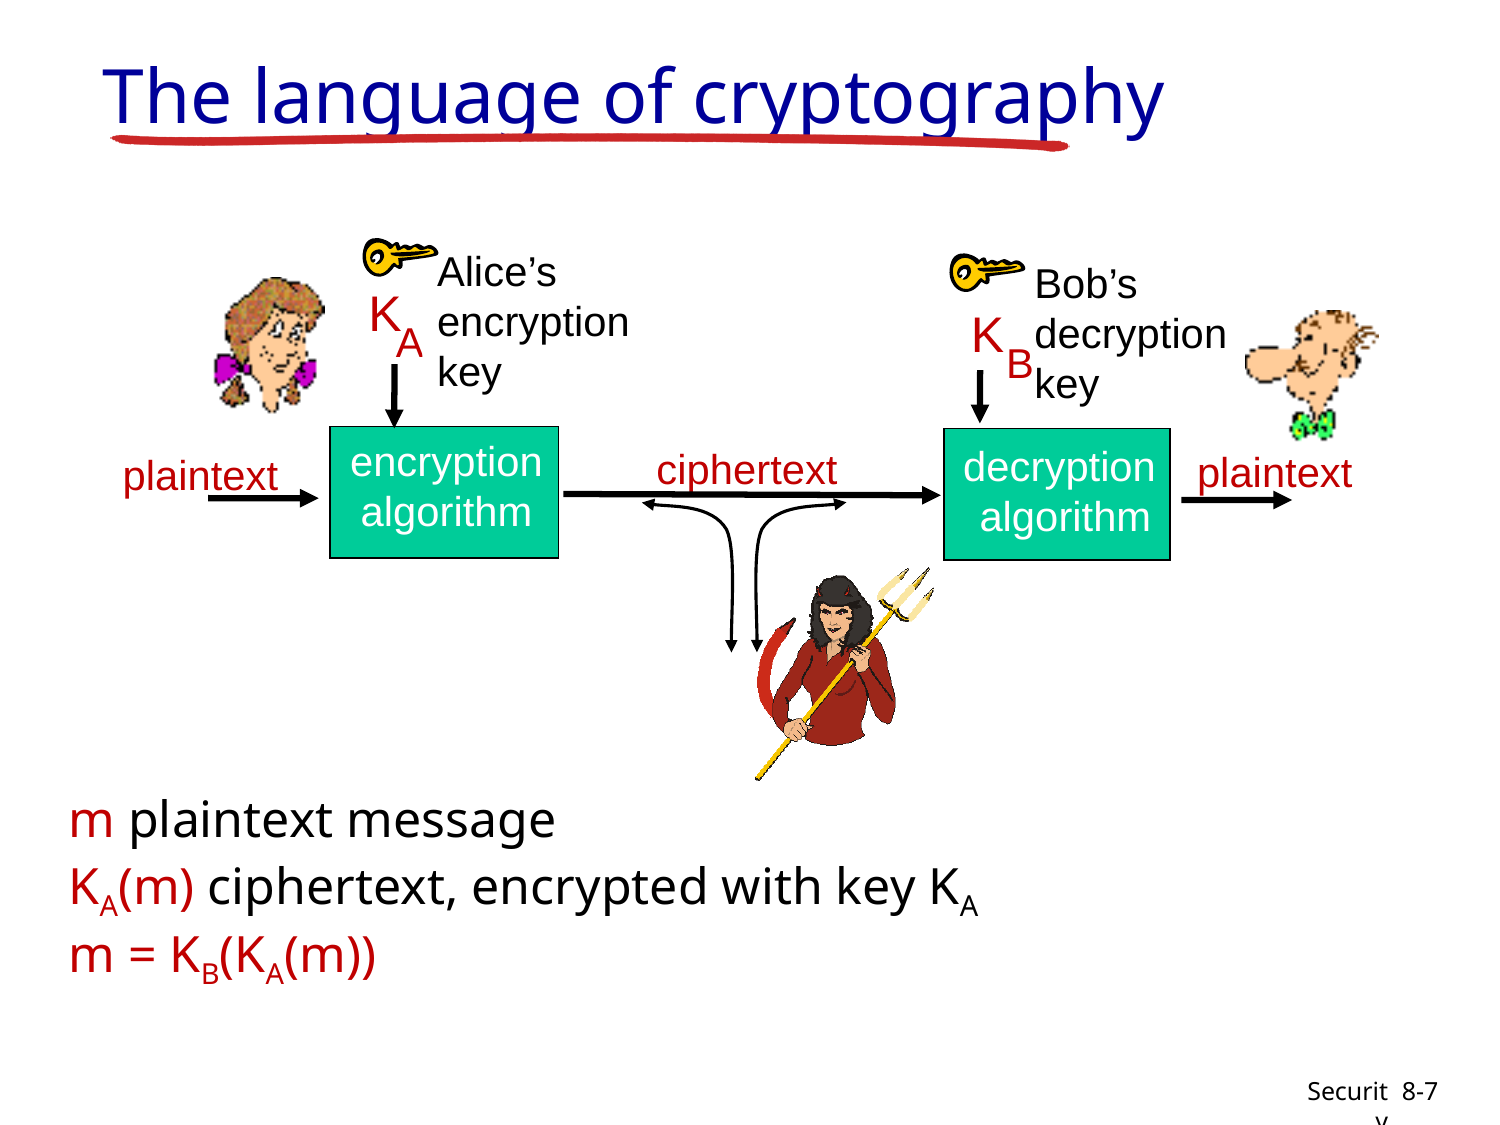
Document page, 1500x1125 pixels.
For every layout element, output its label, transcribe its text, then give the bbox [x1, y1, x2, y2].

text_box 8-7 [1387, 1068, 1500, 1113]
footer Security [1284, 1067, 1403, 1110]
title The language of cryptography [87, 0, 1363, 188]
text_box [106, 237, 1379, 781]
list m plaintext message KA(m) ciphertext, encrypted with key KA m = KB(KA(m)) [53, 789, 1402, 987]
picture [105, 128, 1081, 158]
